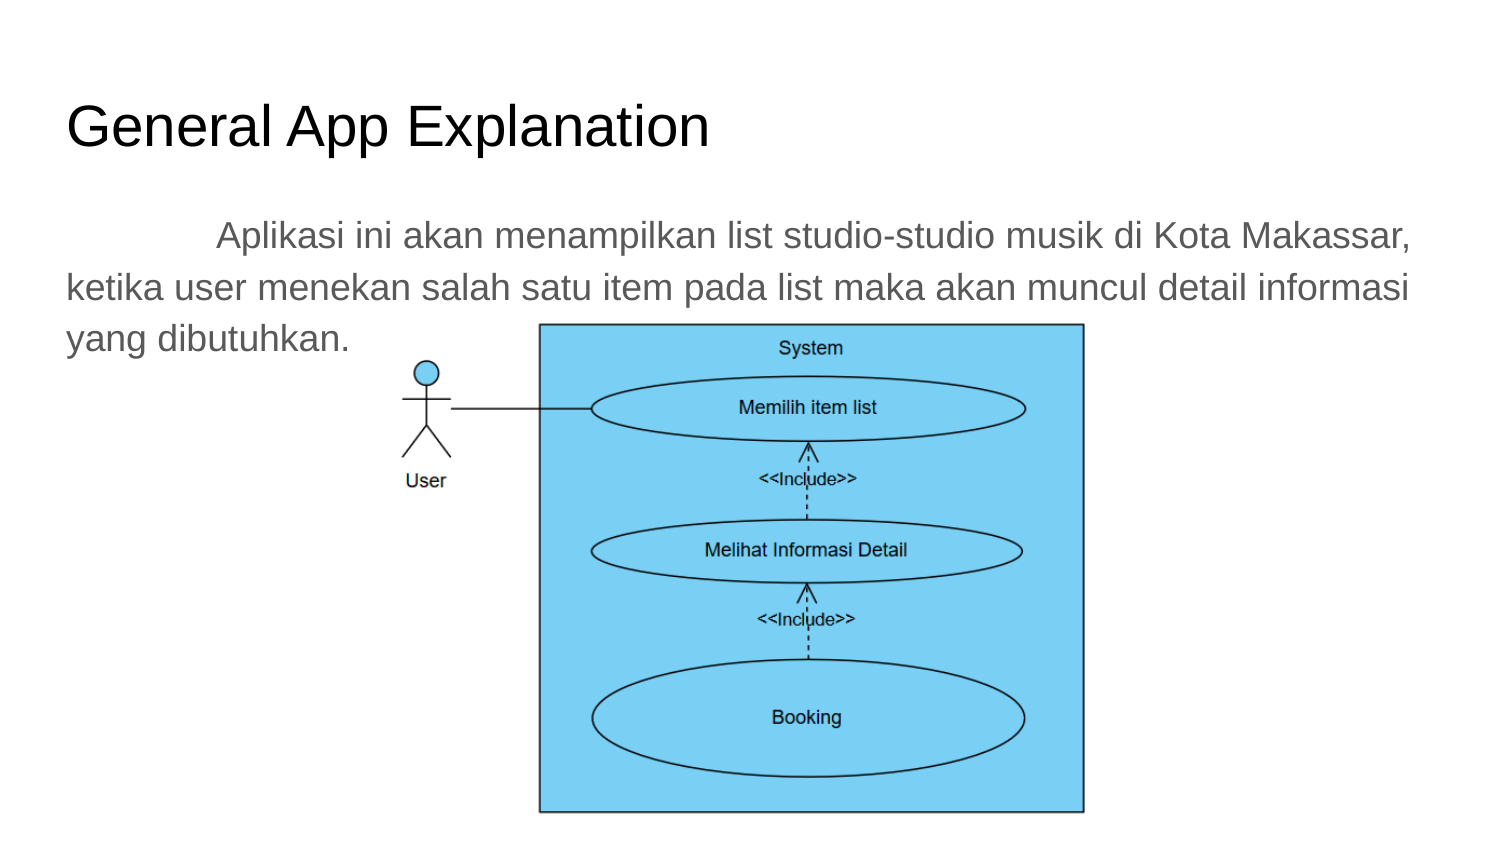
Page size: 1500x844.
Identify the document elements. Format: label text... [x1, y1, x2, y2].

list Aplikasi ini akan menampilkan list studio-studio musik di Kota Makassar, ketika user menekan salah satu item pada list maka akan muncul detail informasi yang dibutuhkan. [51, 189, 1449, 750]
picture [354, 279, 1145, 844]
title General App Explanation [51, 72, 1449, 167]
